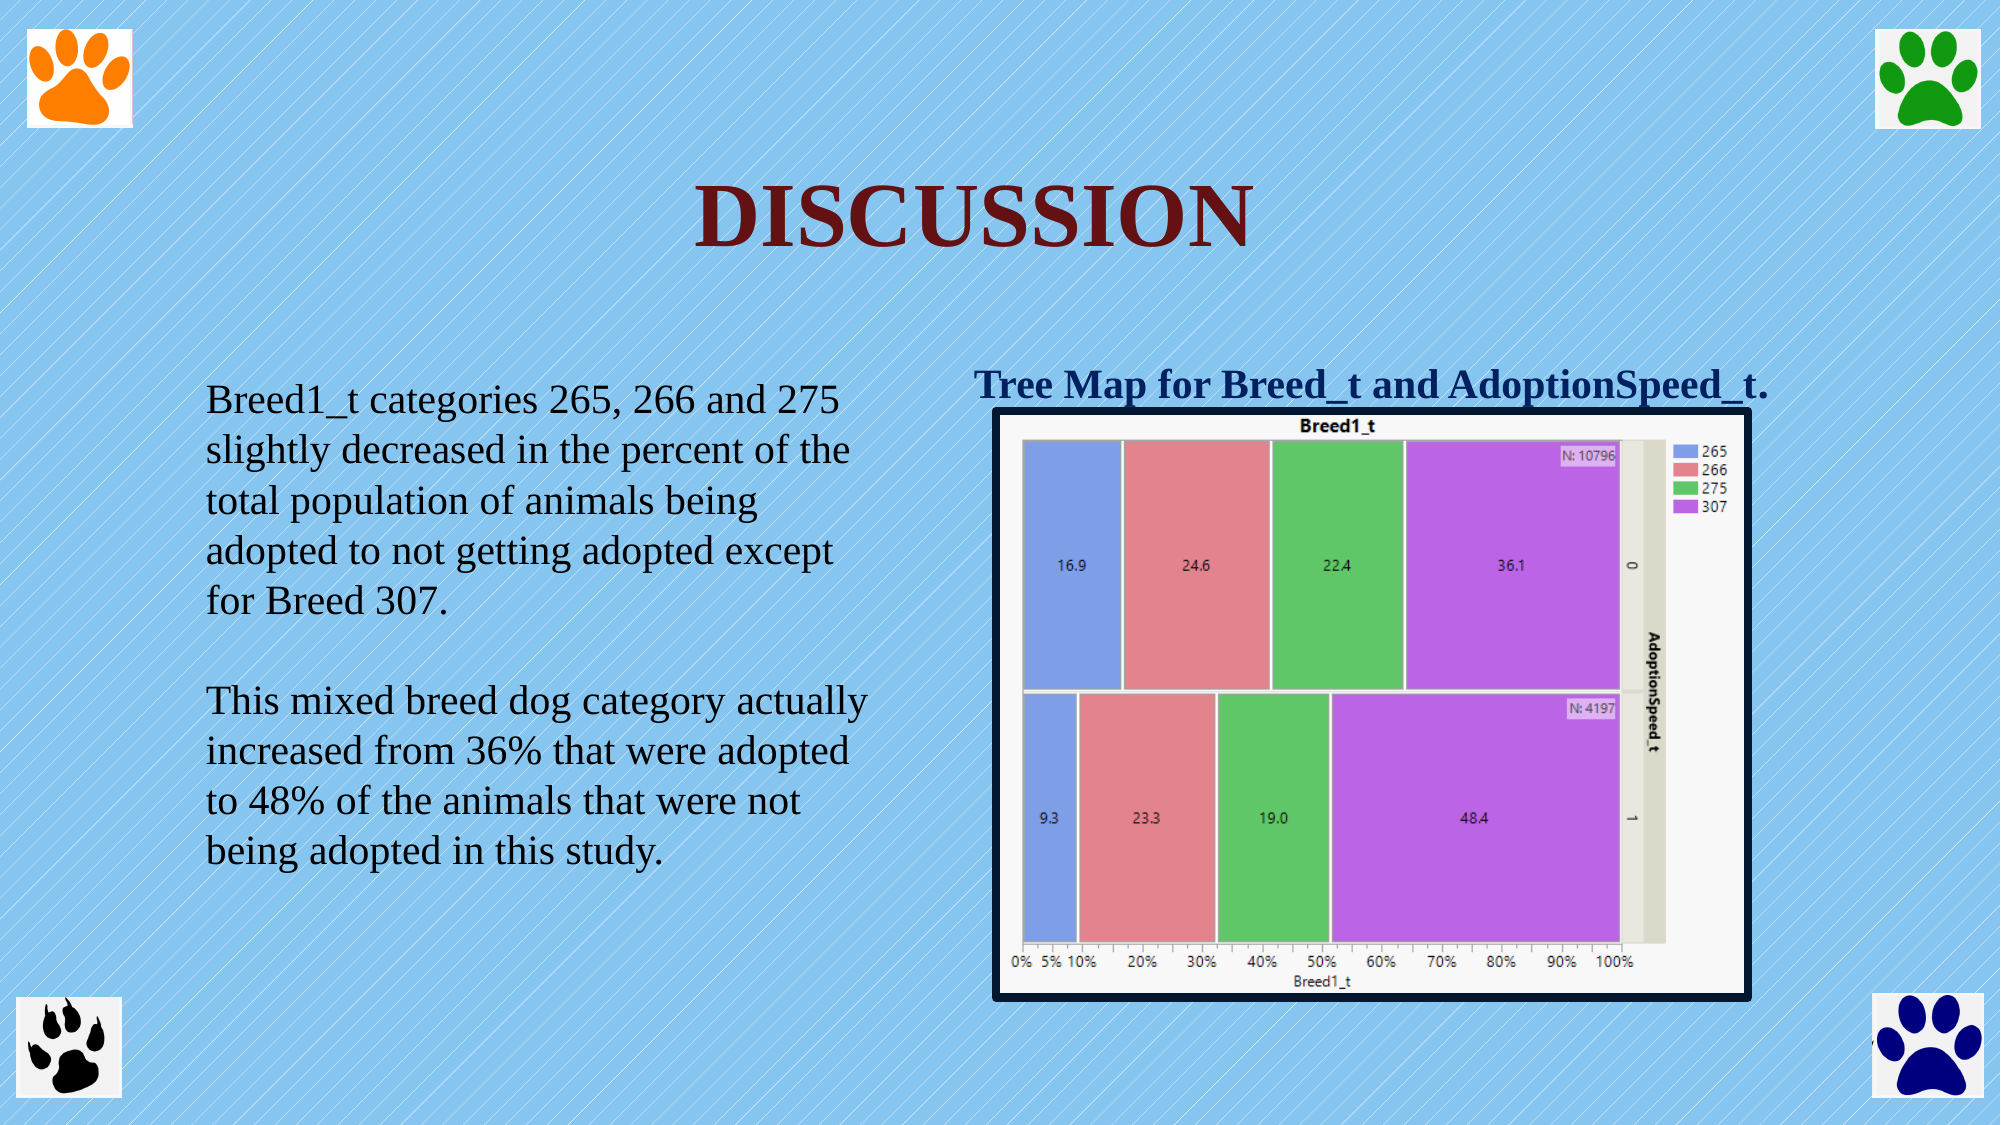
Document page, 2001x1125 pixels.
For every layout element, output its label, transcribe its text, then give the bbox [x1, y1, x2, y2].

text_box Tree Map for Breed_t and AdoptionSpeed_t. [959, 349, 1785, 415]
text_box Breed1_t categories 265, 266 and 275 slightly decreased in the percent of the total population of animals being adopted to not getting adopted except for Breed 307. This mixed breed dog category actually increased from 36% that were adopted to 48% of the animals that were not being adopted in this study. [191, 364, 900, 925]
picture [1872, 993, 1984, 1098]
picture [999, 414, 1744, 994]
picture [26, 29, 133, 129]
picture [16, 997, 122, 1098]
picture [1875, 29, 1981, 129]
title Discussion [679, 93, 1350, 274]
